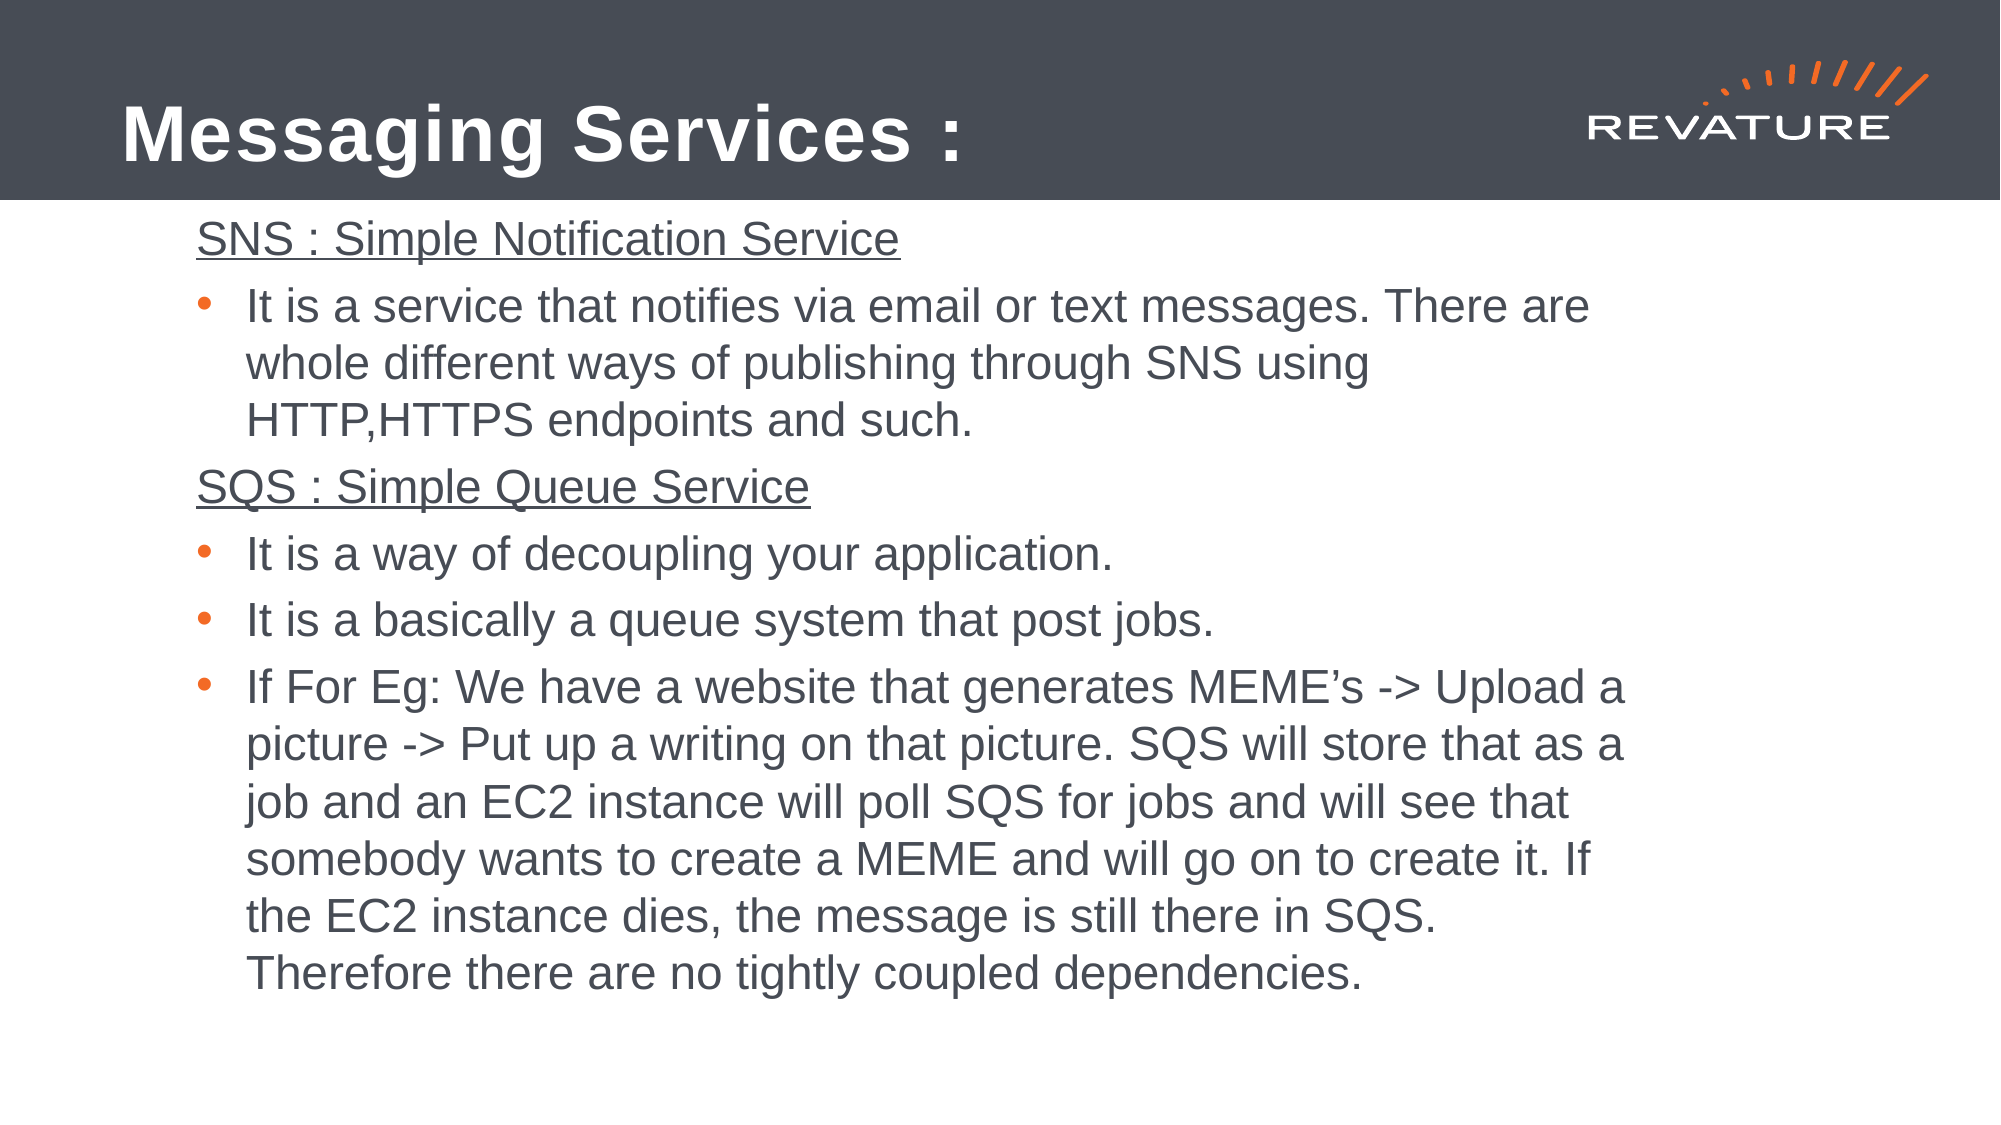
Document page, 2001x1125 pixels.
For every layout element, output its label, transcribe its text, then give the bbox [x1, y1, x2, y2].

list SNS : Simple Notification Service It is a service that notifies via email or text messages. There are whole different ways of publishing through SNS using HTTP,HTTPS endpoints and such. SQS : Simple Queue Service It is a way of decoupling your application. It is a basically a queue system that post jobs. If For Eg: We have a website that generates MEME’s -> Upload a picture -> Put up a writing on that picture. SQS will store that as a job and an EC2 instance will poll SQS for jobs and will see that somebody wants to create a MEME and will go on to create it. If the EC2 instance dies, the message is still there in SQS. Therefore there are no tightly coupled dependencies. [181, 200, 1649, 1025]
title Messaging Services : [106, 74, 1649, 185]
